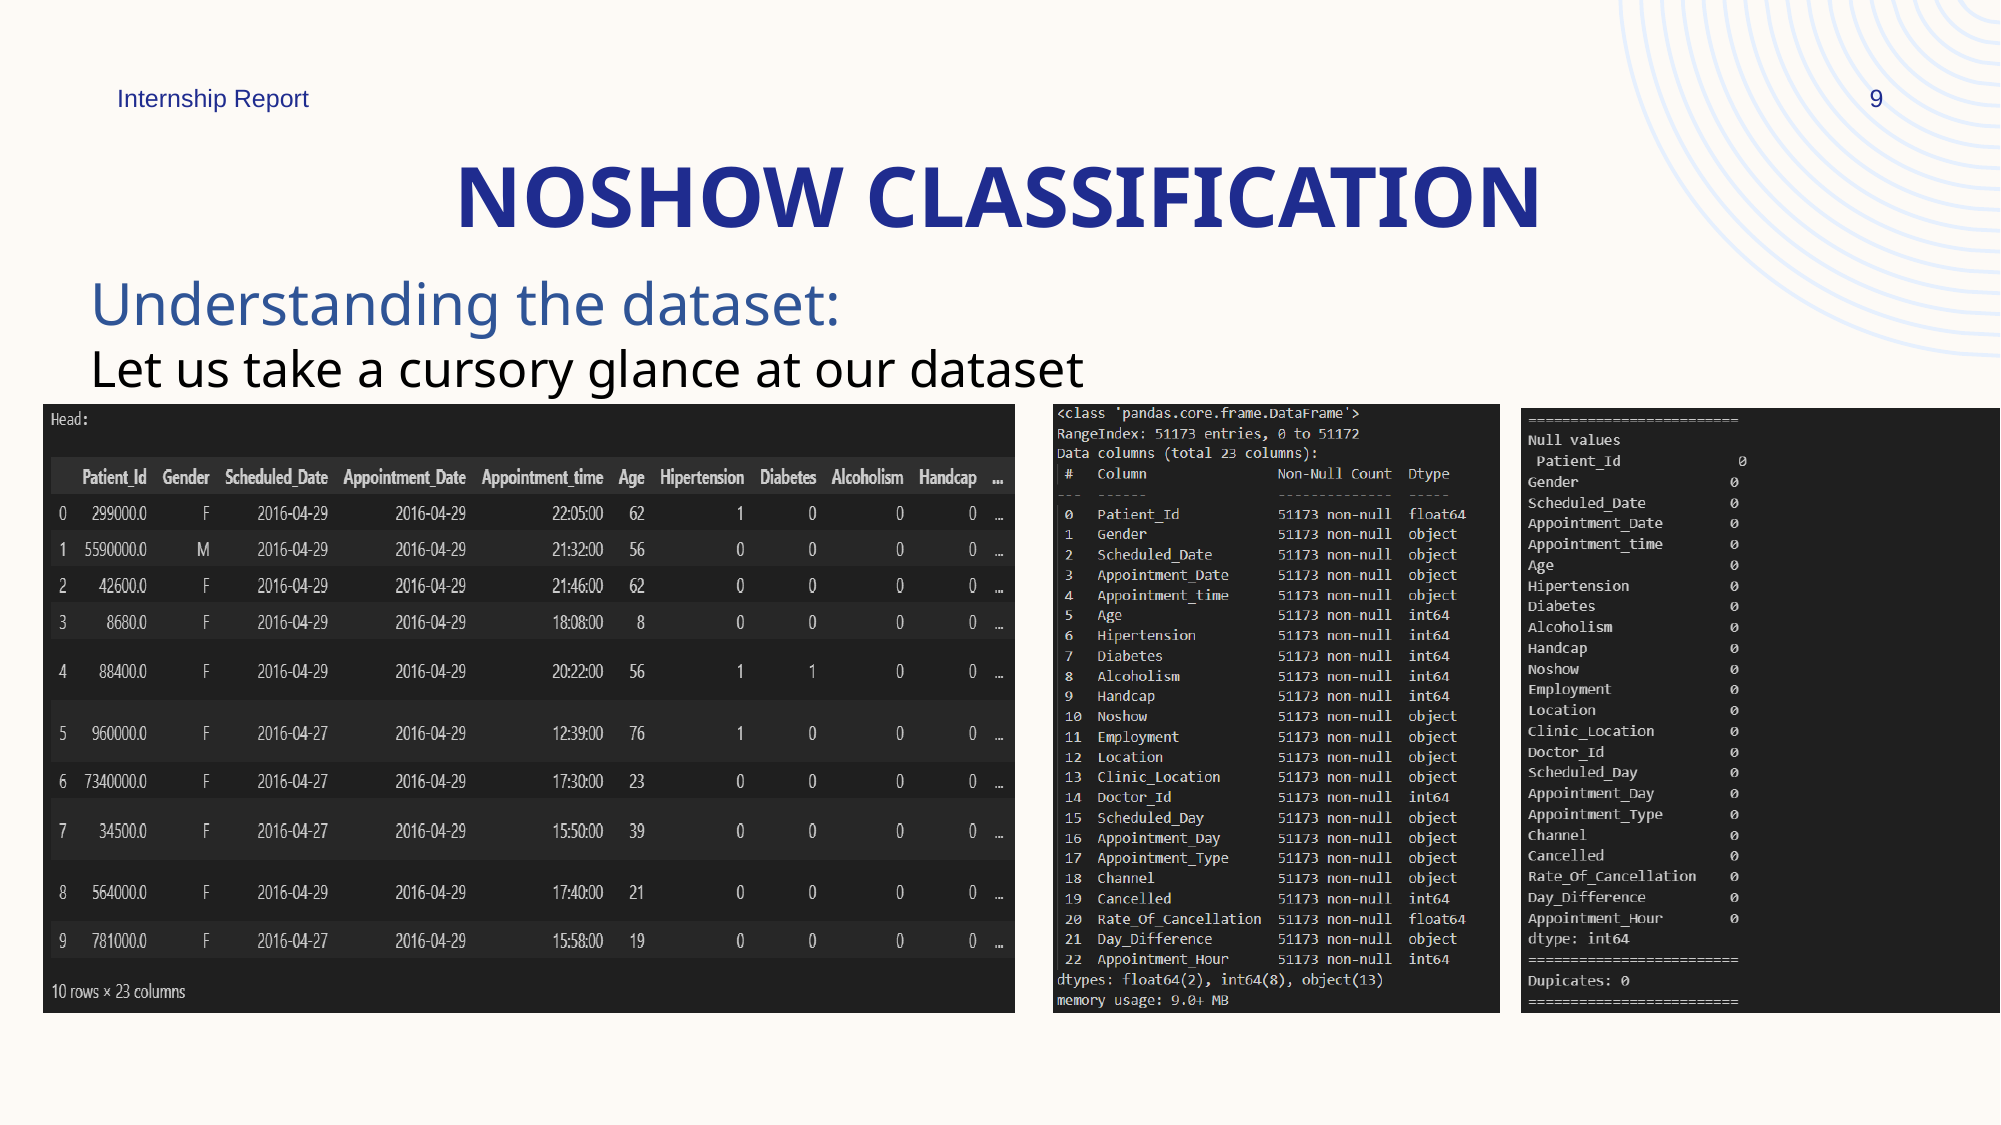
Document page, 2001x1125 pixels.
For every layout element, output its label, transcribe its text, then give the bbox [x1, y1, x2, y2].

picture [43, 404, 1015, 1013]
picture [1053, 404, 1500, 1013]
slide_number 9 [1795, 75, 1958, 120]
picture [1520, 408, 2000, 1013]
text_box Understanding the dataset: Let us take a cursory glance at our dataset [75, 263, 1100, 405]
title Noshow Classification [124, 136, 1875, 263]
footer Internship Report [101, 75, 627, 120]
